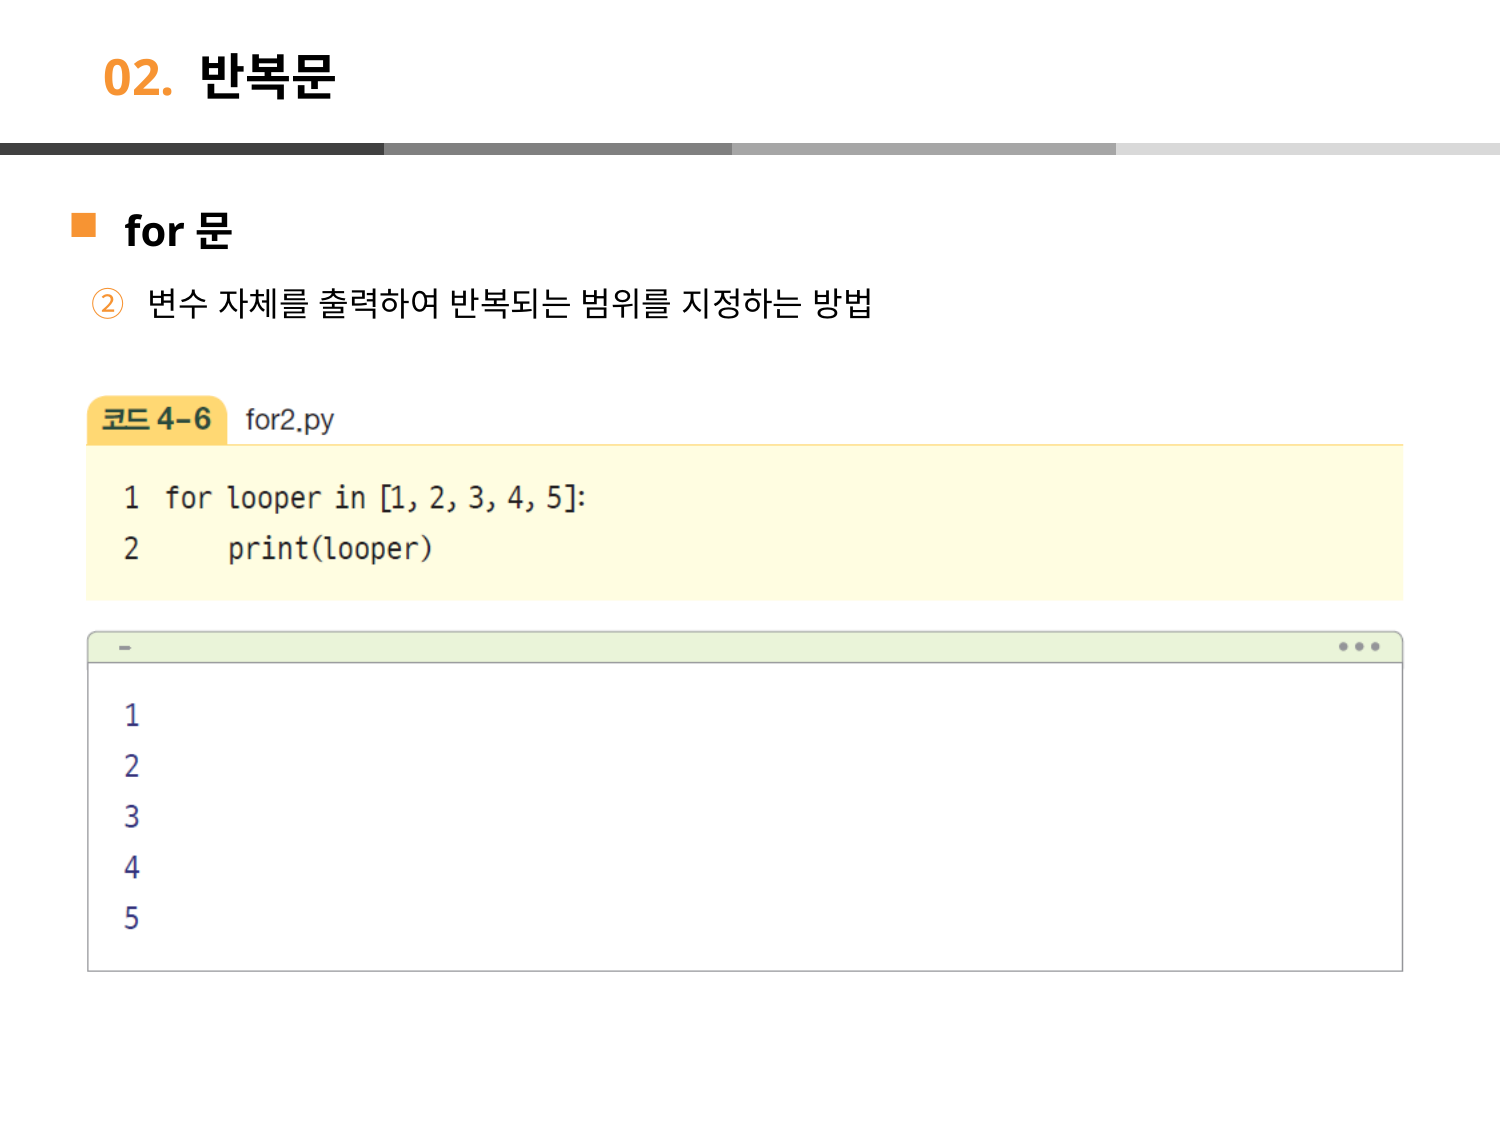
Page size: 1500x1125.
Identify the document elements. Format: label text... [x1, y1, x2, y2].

list for문 [52, 172, 1400, 362]
text_box 변수 자체를 출력하여 반복되는 범위를 지정하는 방법 [76, 255, 1353, 445]
title 02. 반복문 [88, 30, 1211, 121]
picture [85, 395, 1407, 977]
